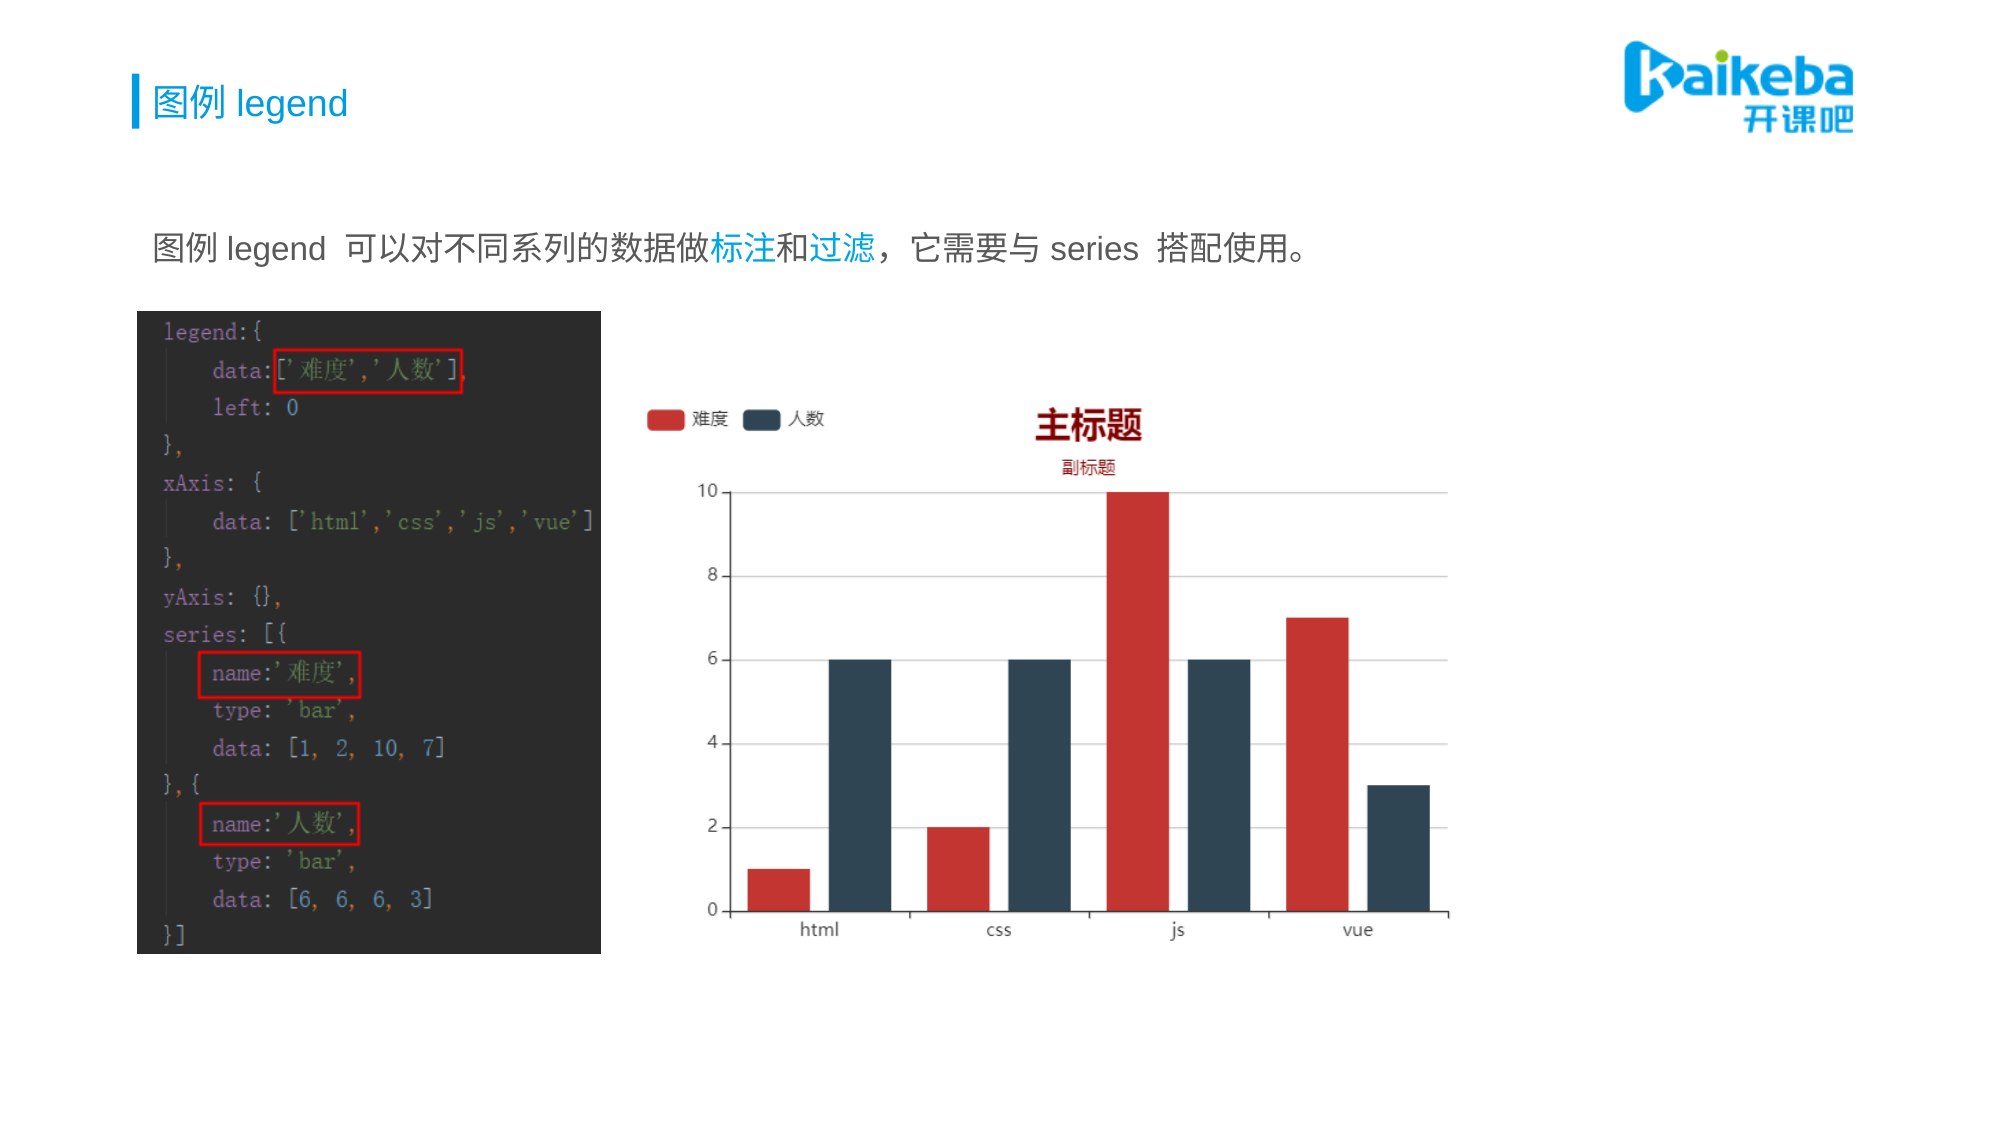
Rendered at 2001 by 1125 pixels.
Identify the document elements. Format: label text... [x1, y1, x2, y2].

picture [137, 311, 601, 954]
list 图例legend 可以对不同系列的数据做标注和过滤，它需要与series 搭配使用。 [137, 199, 1863, 1014]
picture [1612, 31, 1866, 143]
title 图例legend [137, 59, 1863, 148]
picture [1640, 50, 1650, 59]
picture [634, 388, 1479, 954]
